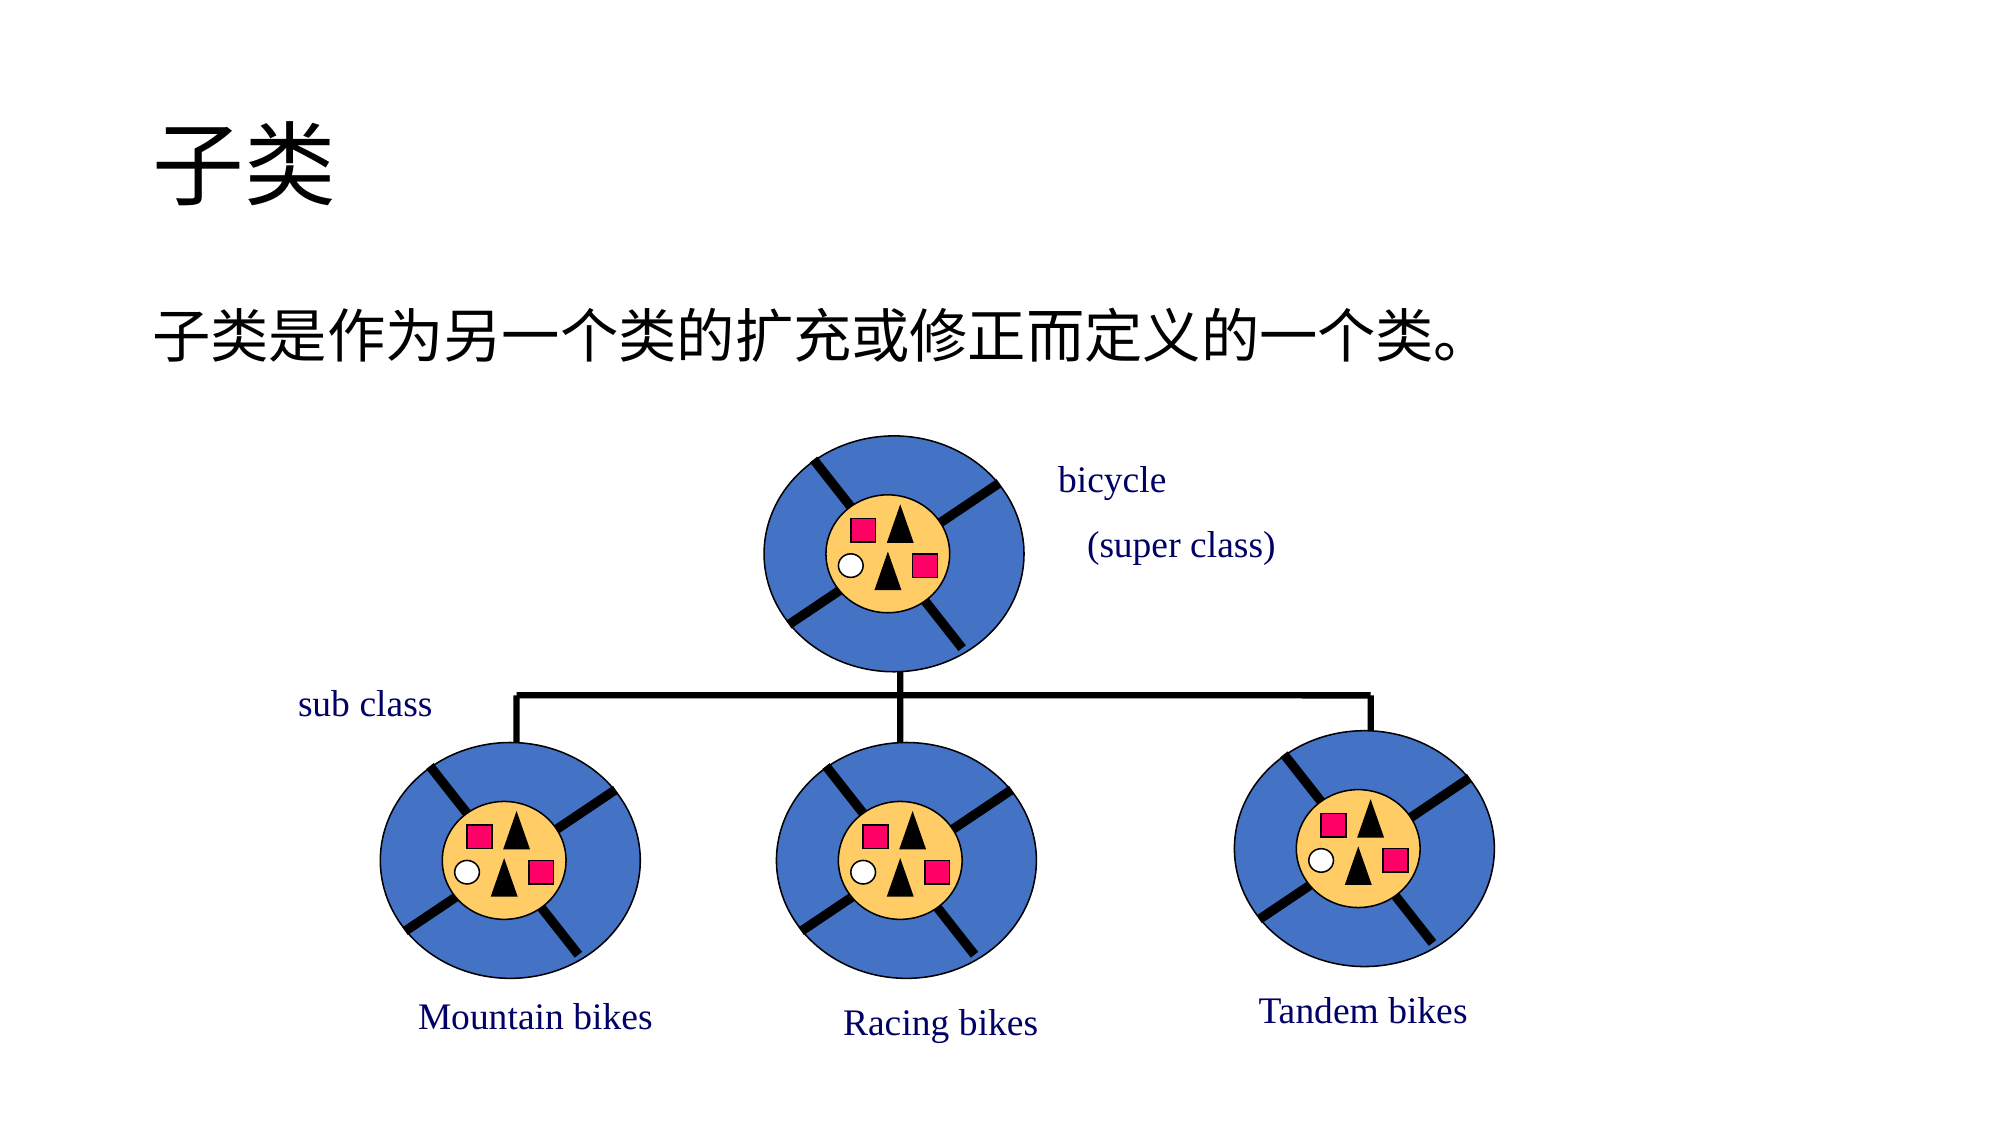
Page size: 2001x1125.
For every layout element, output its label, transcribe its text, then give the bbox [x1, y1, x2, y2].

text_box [256, 435, 1529, 1066]
list 子类是作为另一个类的扩充或修正而定义的一个类。 [137, 299, 1863, 1014]
title 子类 [137, 59, 1863, 278]
